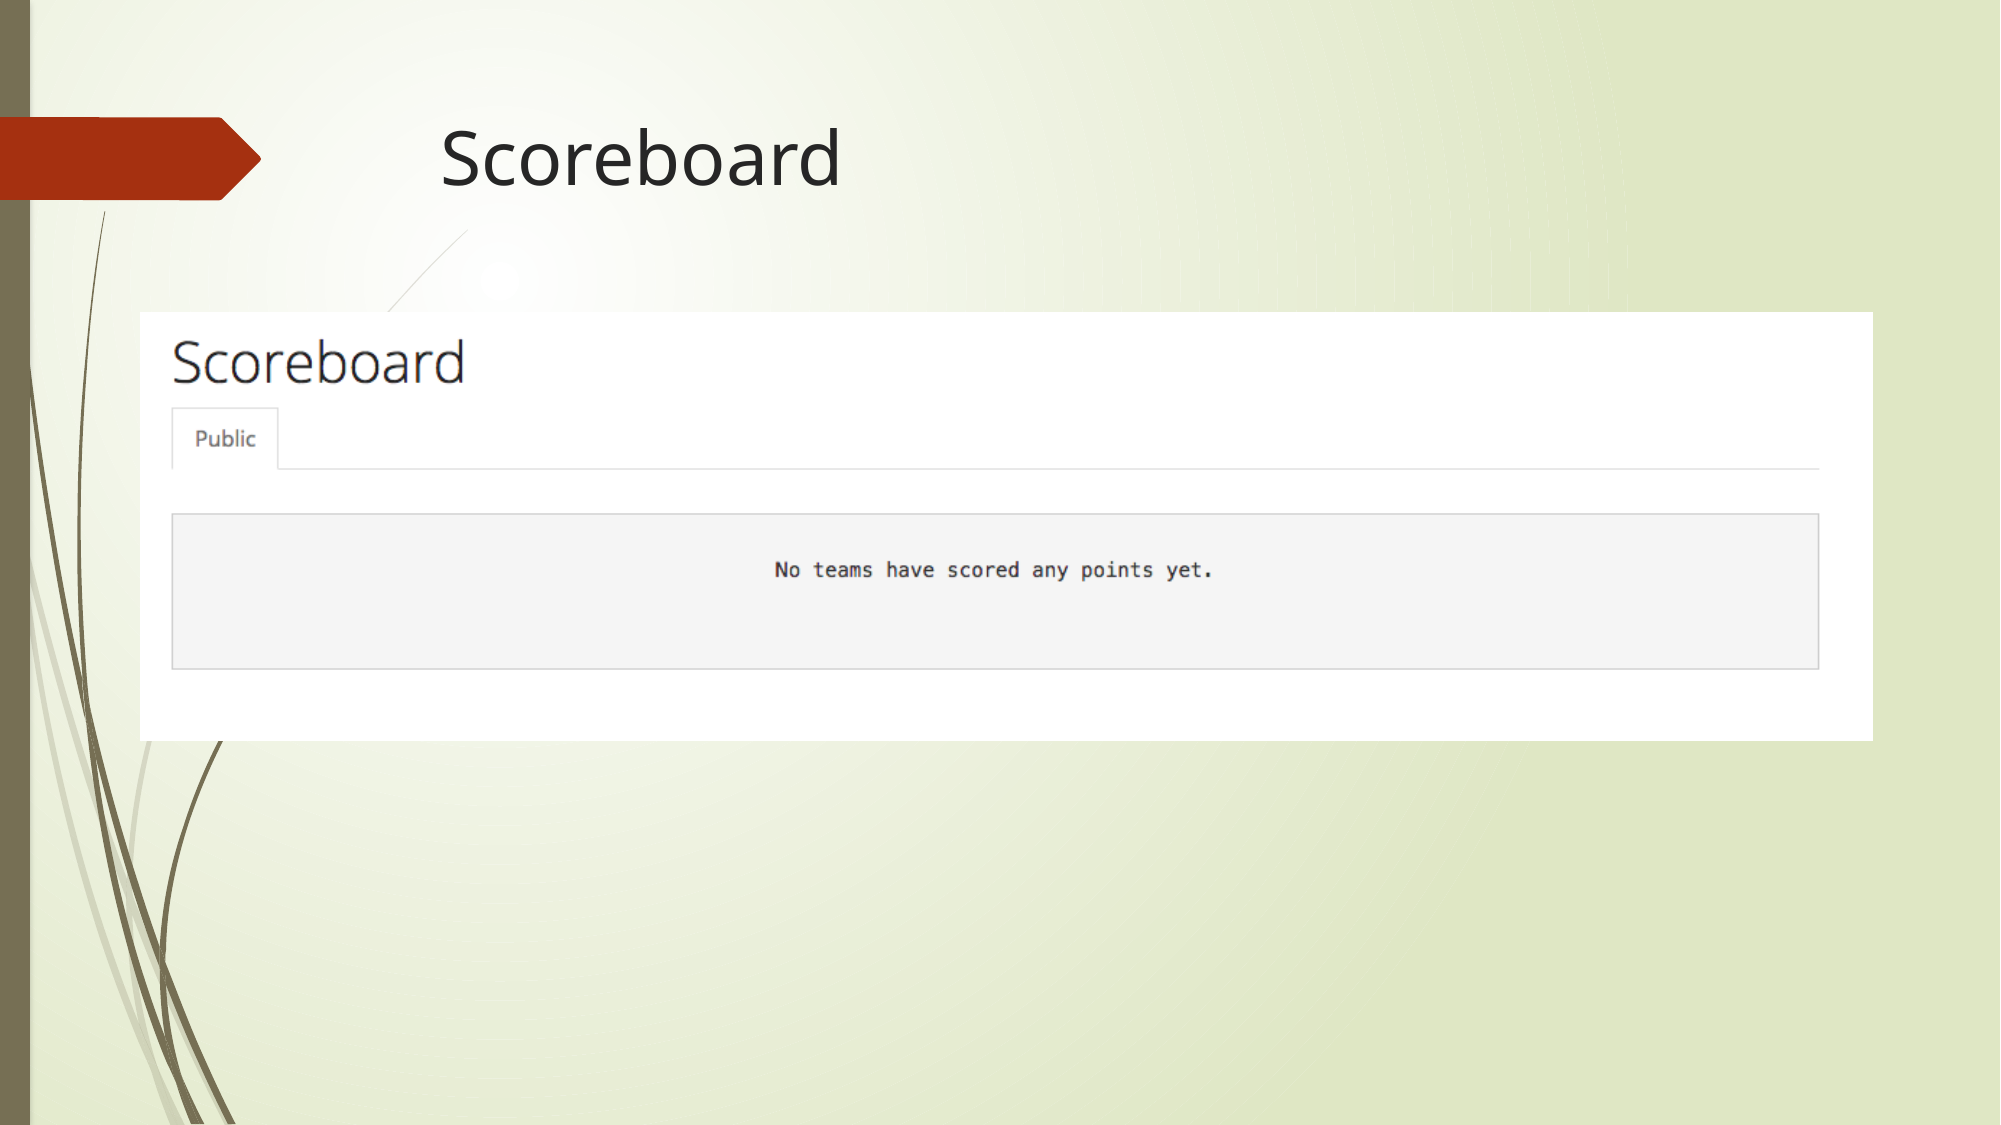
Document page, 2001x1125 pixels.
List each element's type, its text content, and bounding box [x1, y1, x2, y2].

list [140, 312, 1874, 741]
title Scoreboard [425, 102, 1888, 313]
